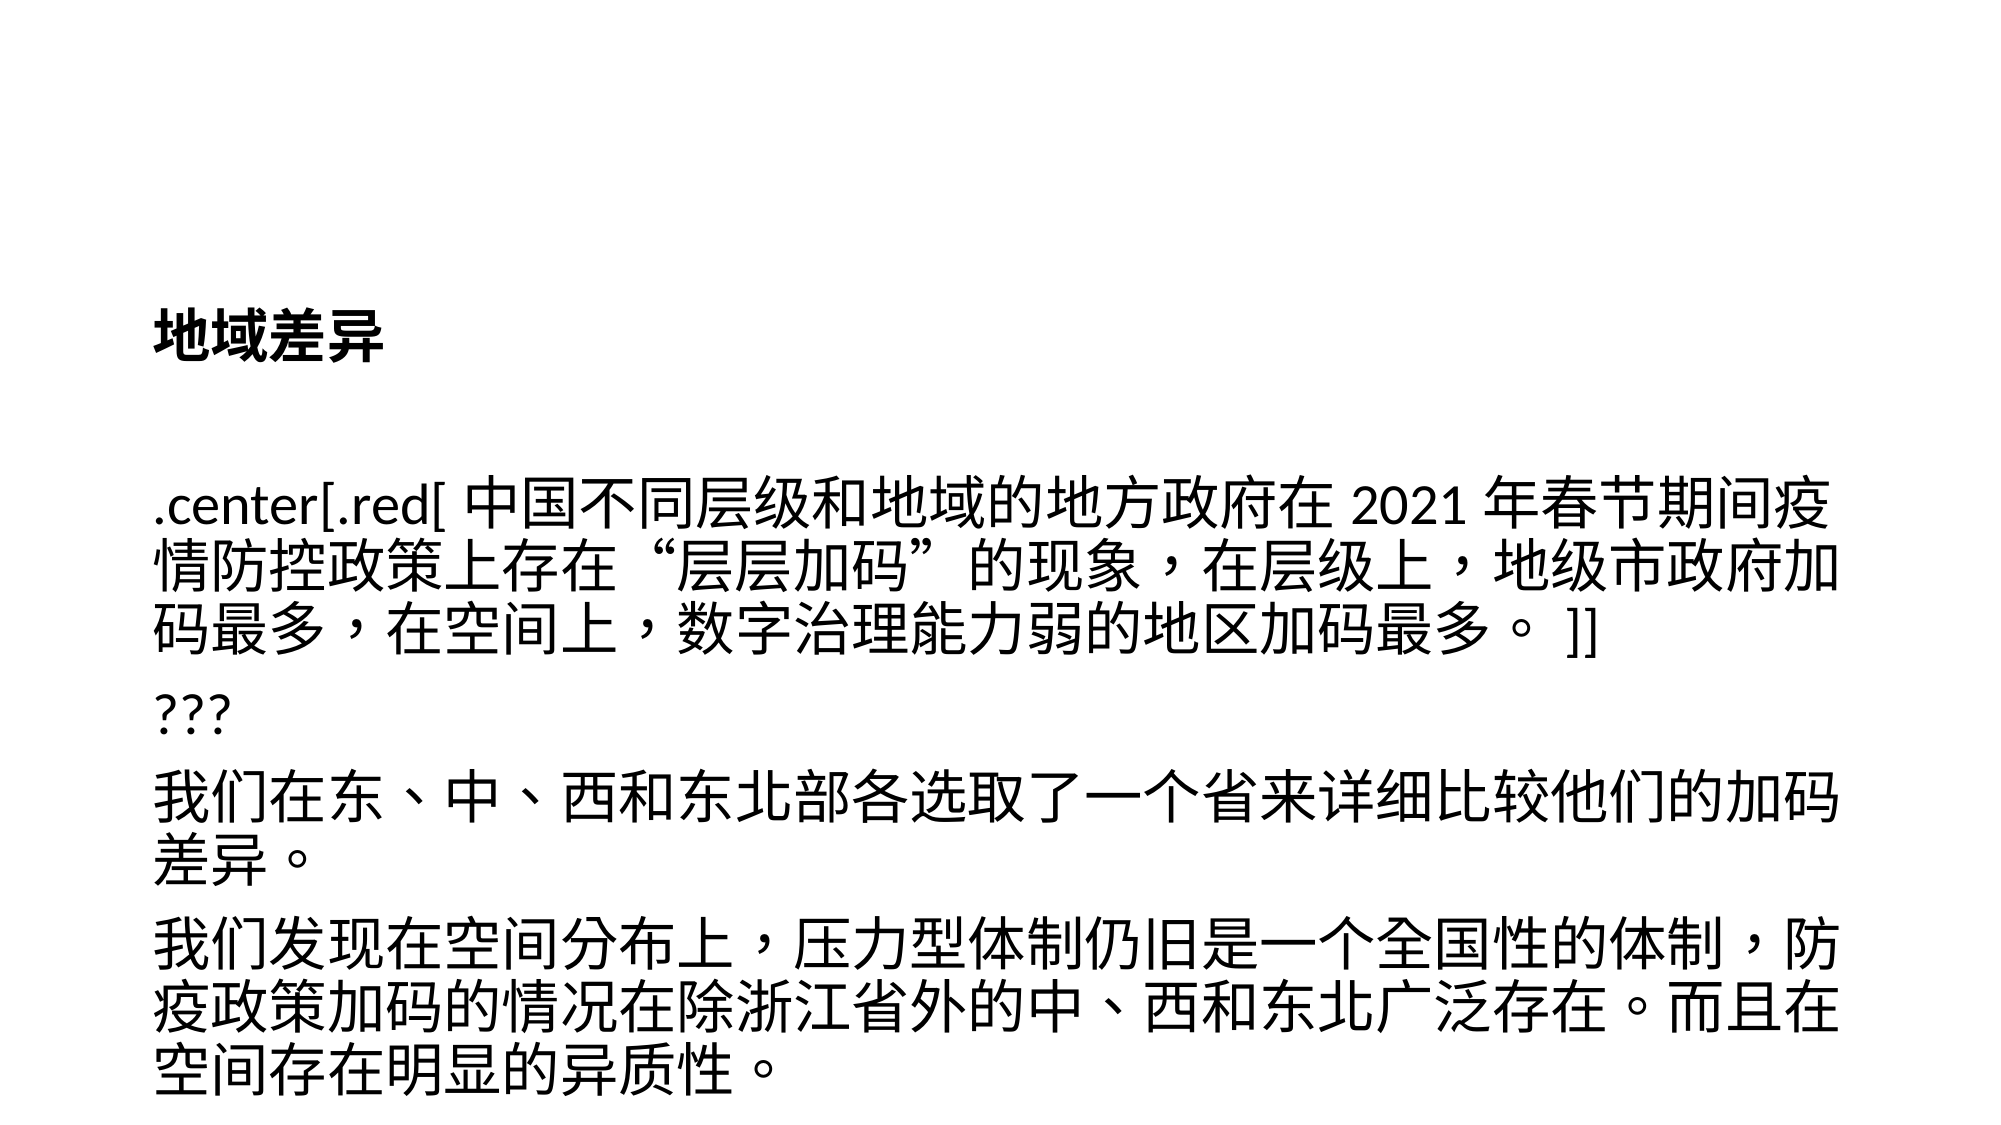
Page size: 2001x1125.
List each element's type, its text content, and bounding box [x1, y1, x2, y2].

list 地域差异 .center[.red[中国不同层级和地域的地方政府在2021年春节期间疫情防控政策上存在“层层加码”的现象，在层级上，地级市政府加码最多，在空间上，数字治理能力弱的地区加码最多。]] ??? 我们在东、中、西和东北部各选取了一个省来详细比较他们的加码差异。 我们发现在空间分布上，压力型体制仍旧是一个全国性的体制，防疫政策加码的情况在除浙江省外的中、西和东北广泛存在。而且在空间存在明显的异质性。 [137, 299, 1863, 1014]
